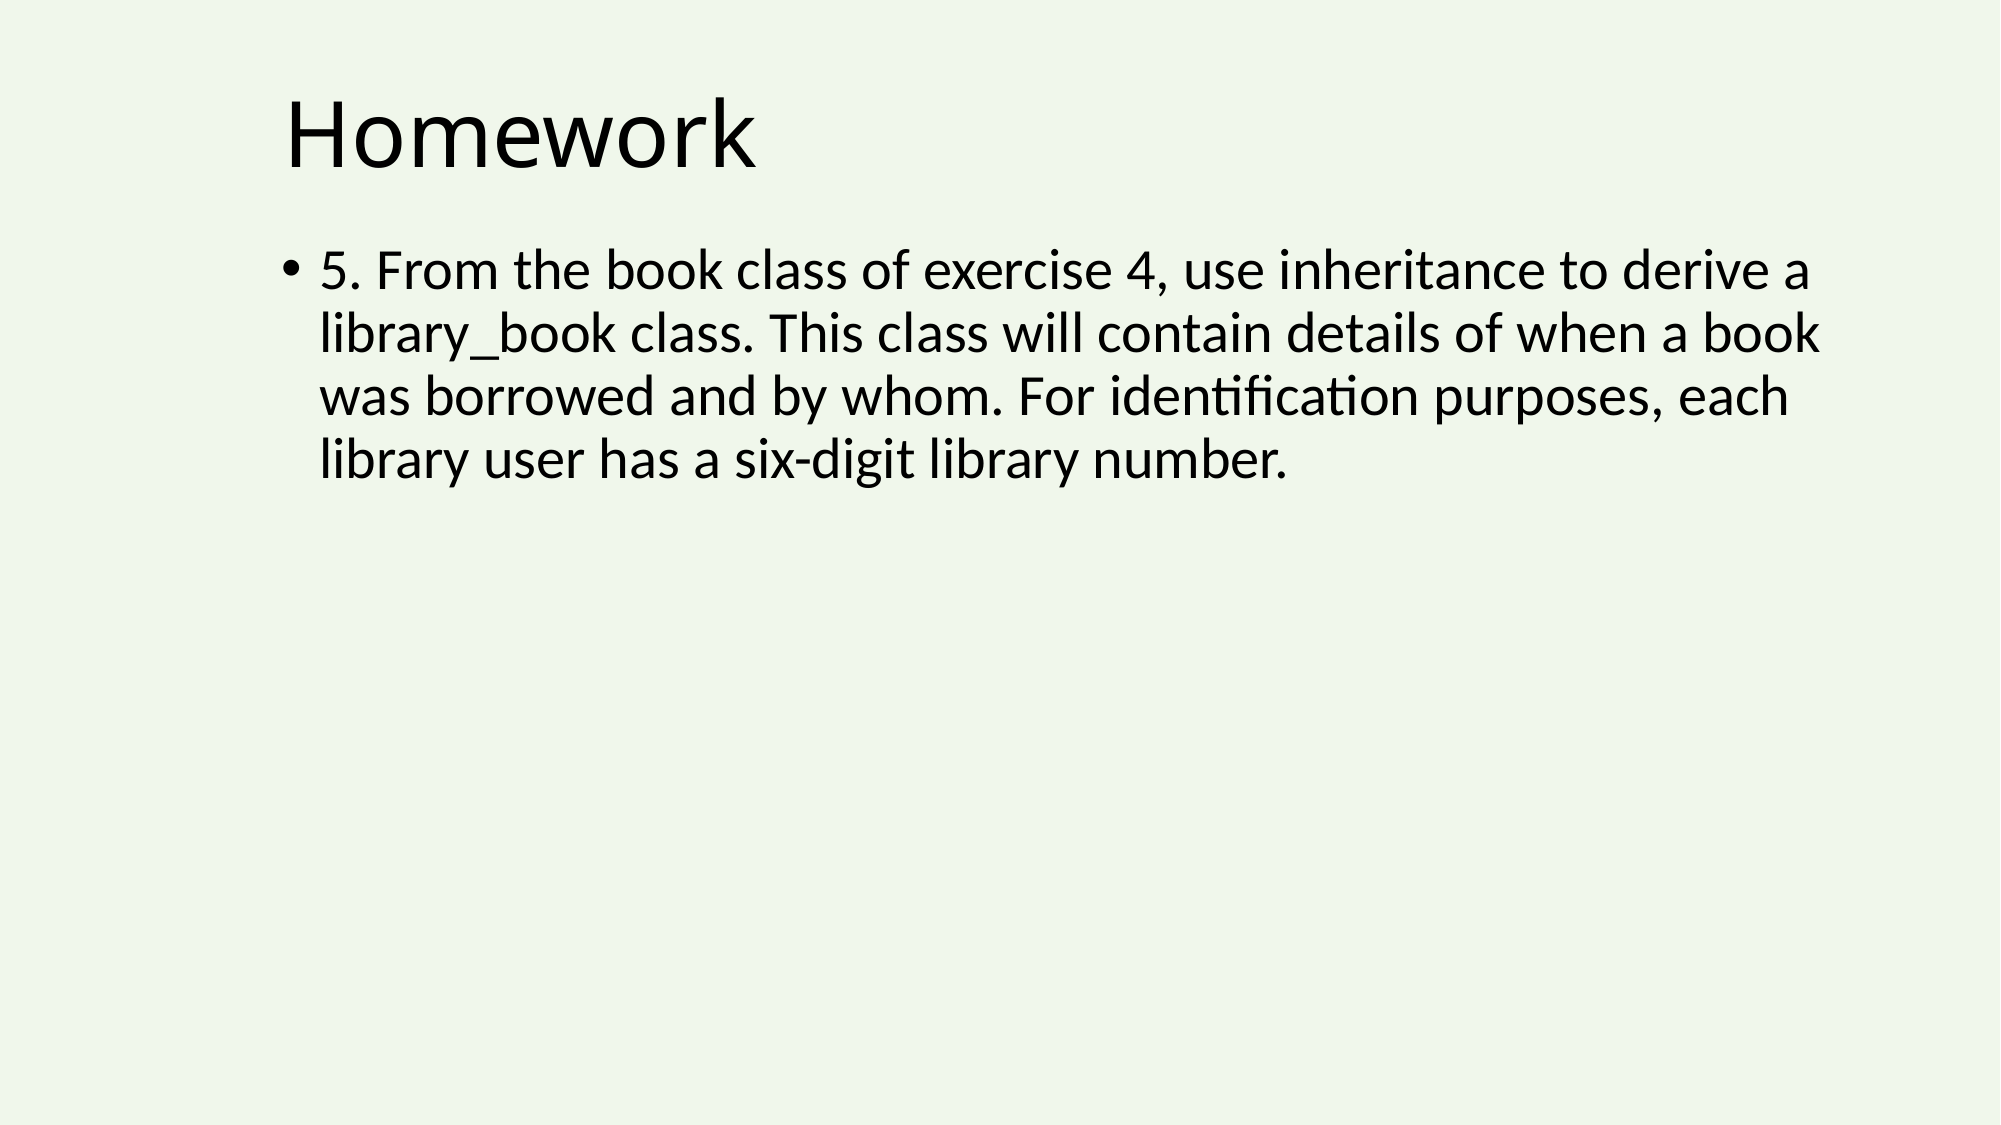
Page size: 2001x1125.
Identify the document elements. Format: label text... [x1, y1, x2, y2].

list 5. From the book class of exercise 4, use inheritance to derive a library_book class. This class will contain details of when a book was borrowed and by whom. For identification purposes, each library user has a six-digit library number. [266, 231, 1863, 1001]
title Homework [268, 44, 1732, 231]
